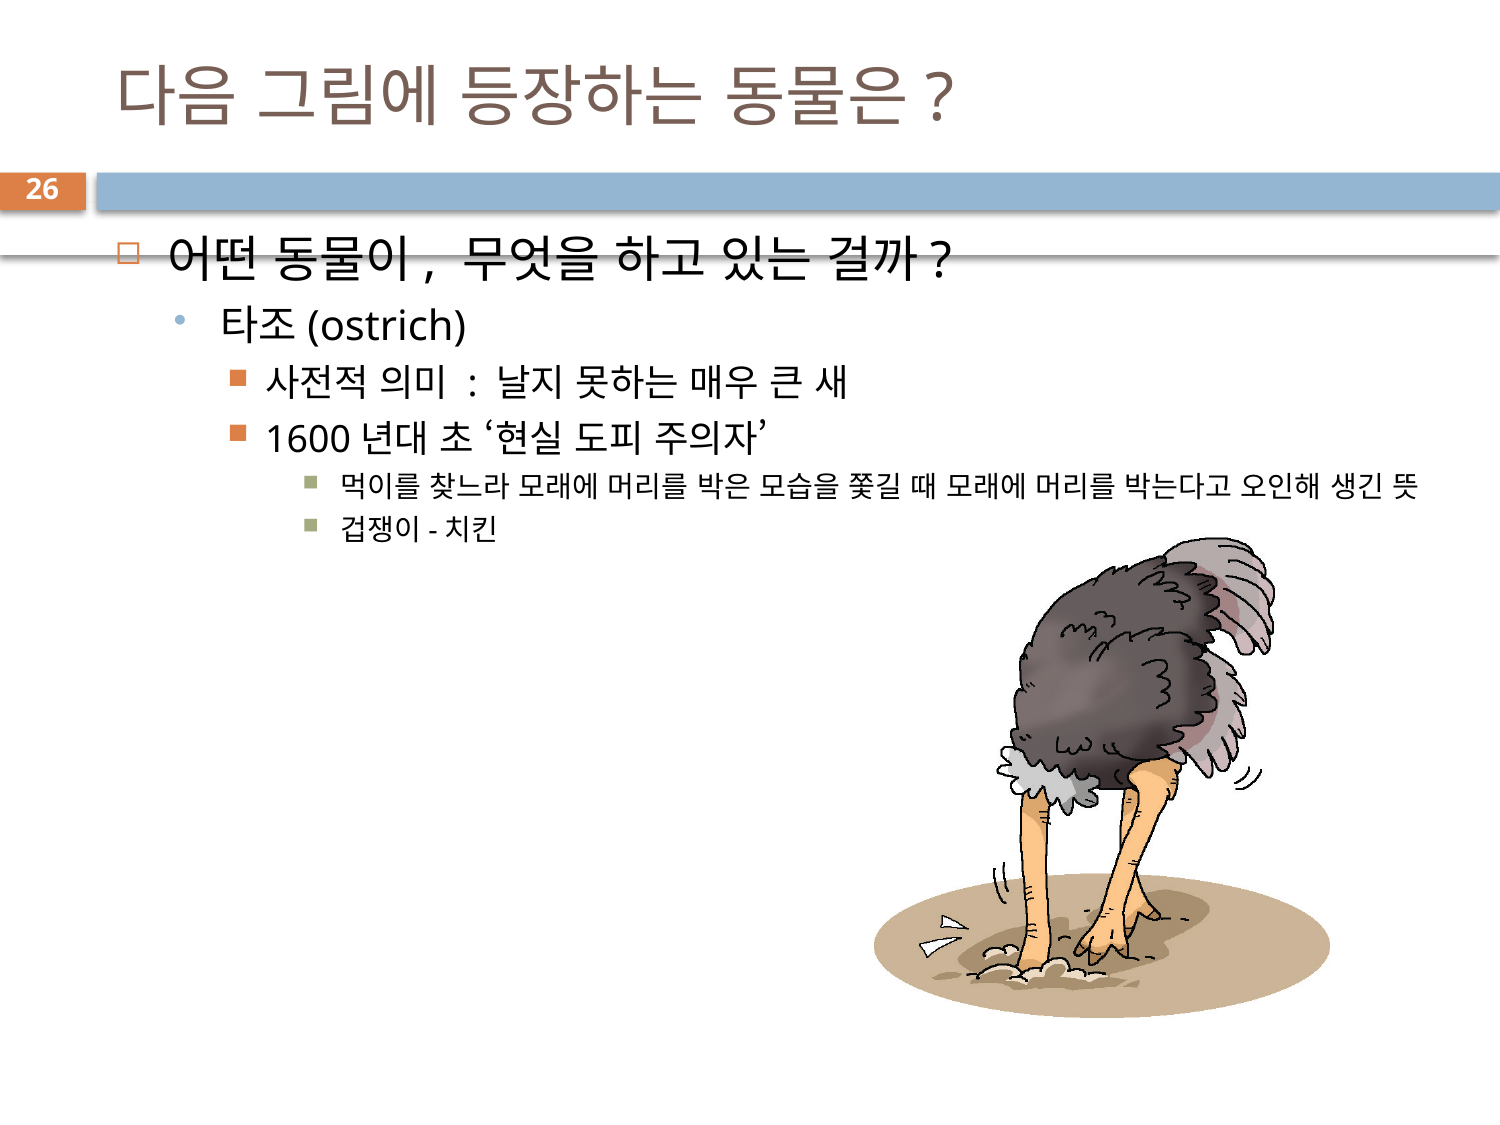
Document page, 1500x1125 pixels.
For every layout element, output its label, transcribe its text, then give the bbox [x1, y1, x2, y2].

slide_number 26 [0, 170, 87, 211]
title 다음 그림에 등장하는 동물은? [100, 37, 1438, 149]
list 어떤 동물이, 무엇을 하고 있는 걸까? 타조(ostrich) 사전적 의미 : 날지 못하는 매우 큰 새 1600년대 초 ‘현실 도피 주의자’ 먹이를 찾느라 모래에 머리를 박은 모습을 쫓길 때 모래에 머리를 박는다고 오인해 생긴 뜻 겁쟁이-치킨 [100, 219, 1438, 1047]
picture [867, 526, 1335, 1024]
